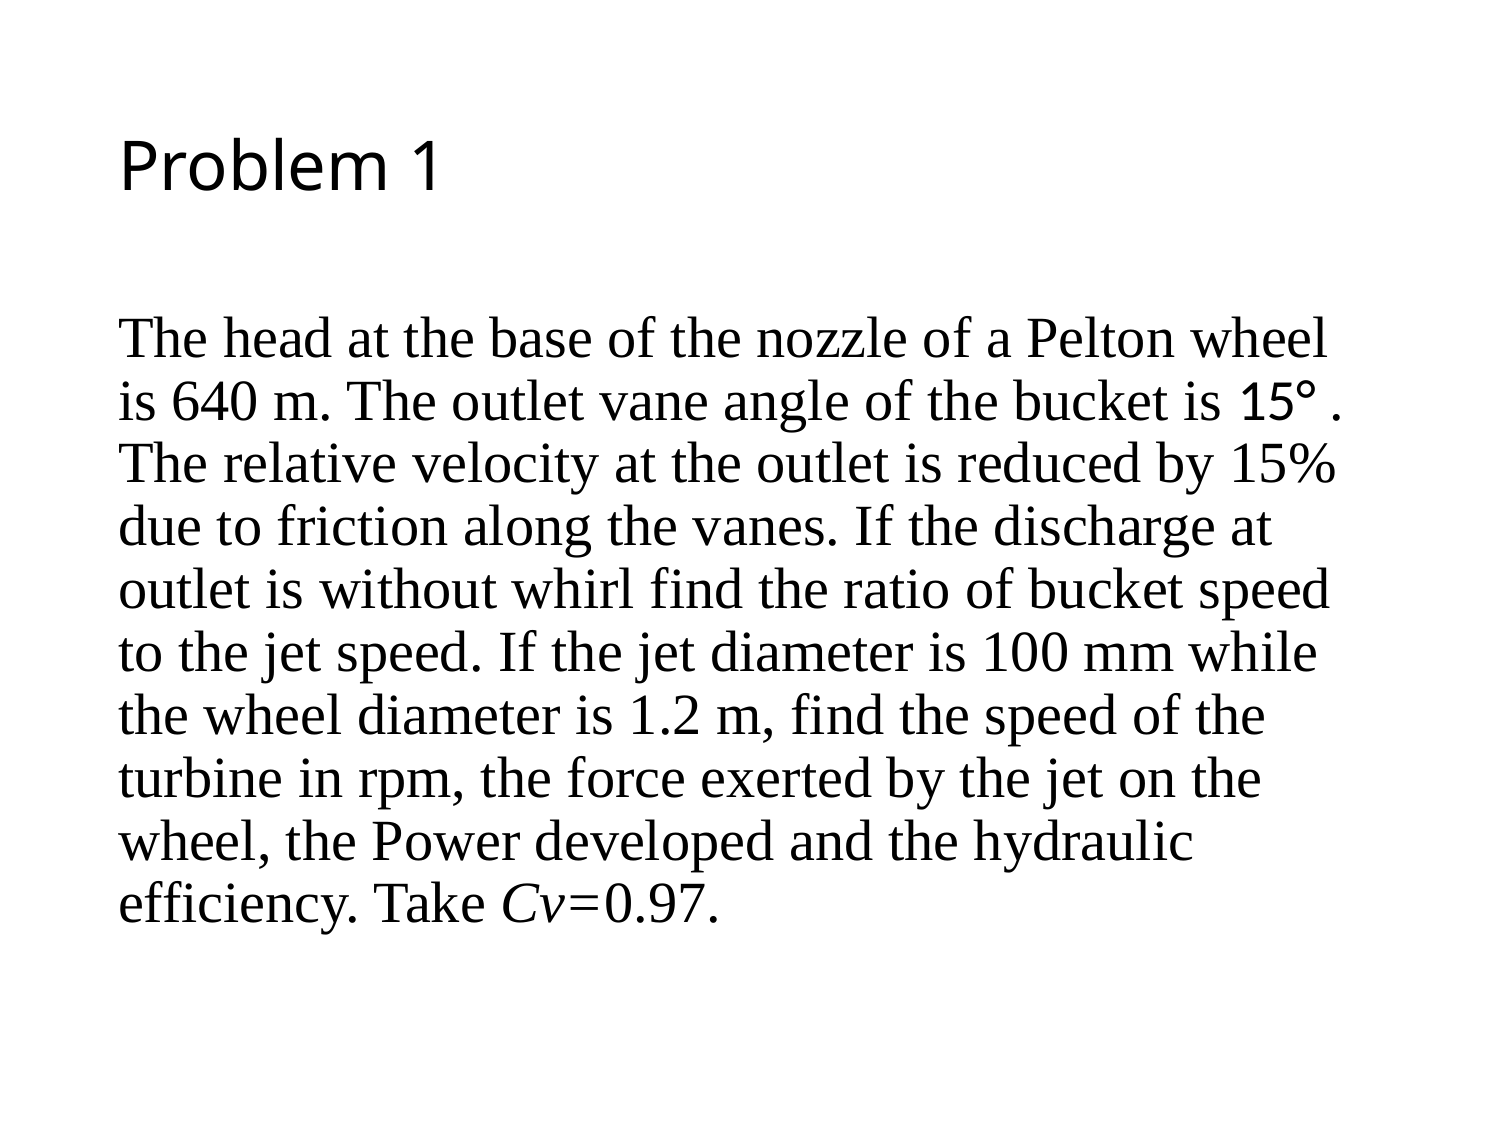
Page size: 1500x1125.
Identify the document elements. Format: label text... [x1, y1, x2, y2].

title Problem 1 [103, 59, 1397, 278]
list The head at the base of the nozzle of a Pelton wheel is 640 m. The outlet vane angle of the bucket is 15° . The relative velocity at the outlet is reduced by 15% due to friction along the vanes. If the discharge at outlet is without whirl find the ratio of bucket speed to the jet speed. If the jet diameter is 100 mm while the wheel diameter is 1.2 m, find the speed of the turbine in rpm, the force exerted by the jet on the wheel, the Power developed and the hydraulic efficiency. Take Cv=0.97. [103, 299, 1397, 1014]
